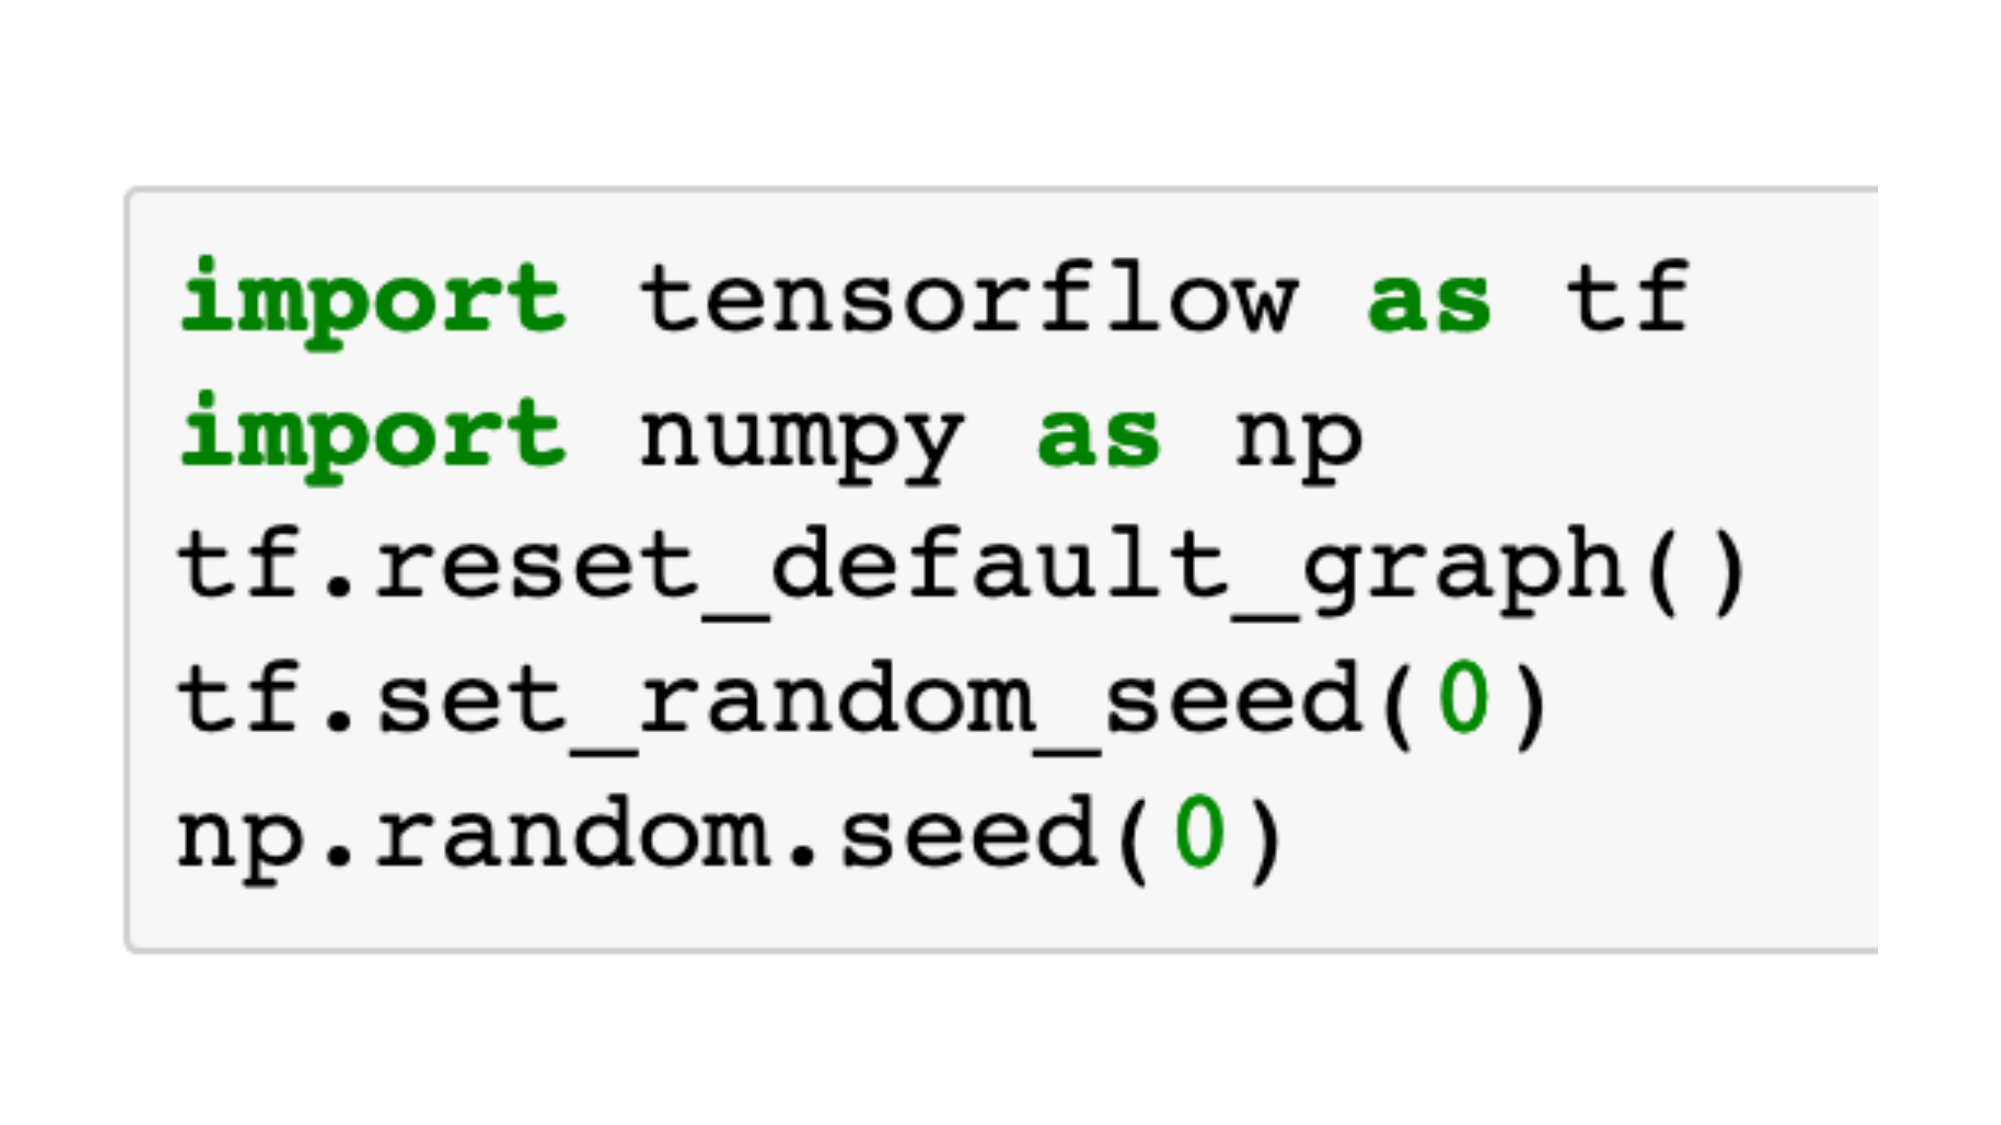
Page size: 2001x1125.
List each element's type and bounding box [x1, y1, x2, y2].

picture [72, 141, 1878, 1008]
